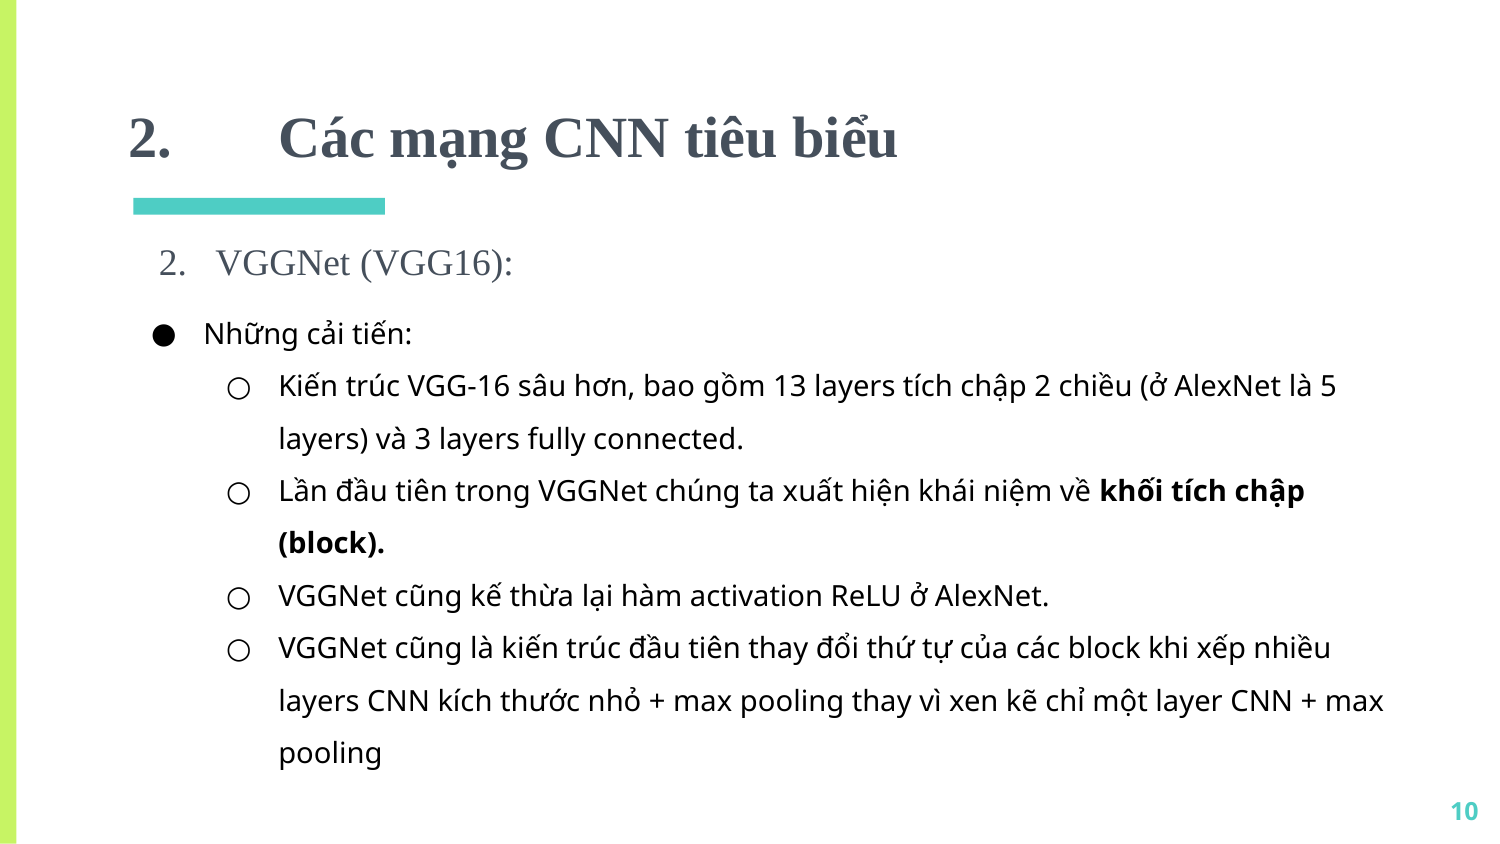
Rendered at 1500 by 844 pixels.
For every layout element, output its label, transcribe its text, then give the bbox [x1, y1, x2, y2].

list VGGNet (VGG16): [69, 215, 1426, 267]
title 2. Các mạng CNN tiêu biểu [113, 24, 1387, 184]
slide_number ‹#› [1403, 780, 1494, 832]
text_box Những cải tiến: Kiến trúc VGG-16 sâu hơn, bao gồm 13 layers tích chập 2 chiều (ở AlexNet là 5 layers) và 3 layers fully connected. Lần đầu tiên trong VGGNet chúng ta xuất hiện khái niệm về khối tích chập (block). VGGNet cũng kế thừa lại hàm activation ReLU ở AlexNet. VGGNet cũng là kiến trúc đầu tiên thay đổi thứ tự của các block khi xếp nhiều layers CNN kích thước nhỏ + max pooling thay vì xen kẽ chỉ một layer CNN + max pooling [113, 282, 1426, 785]
